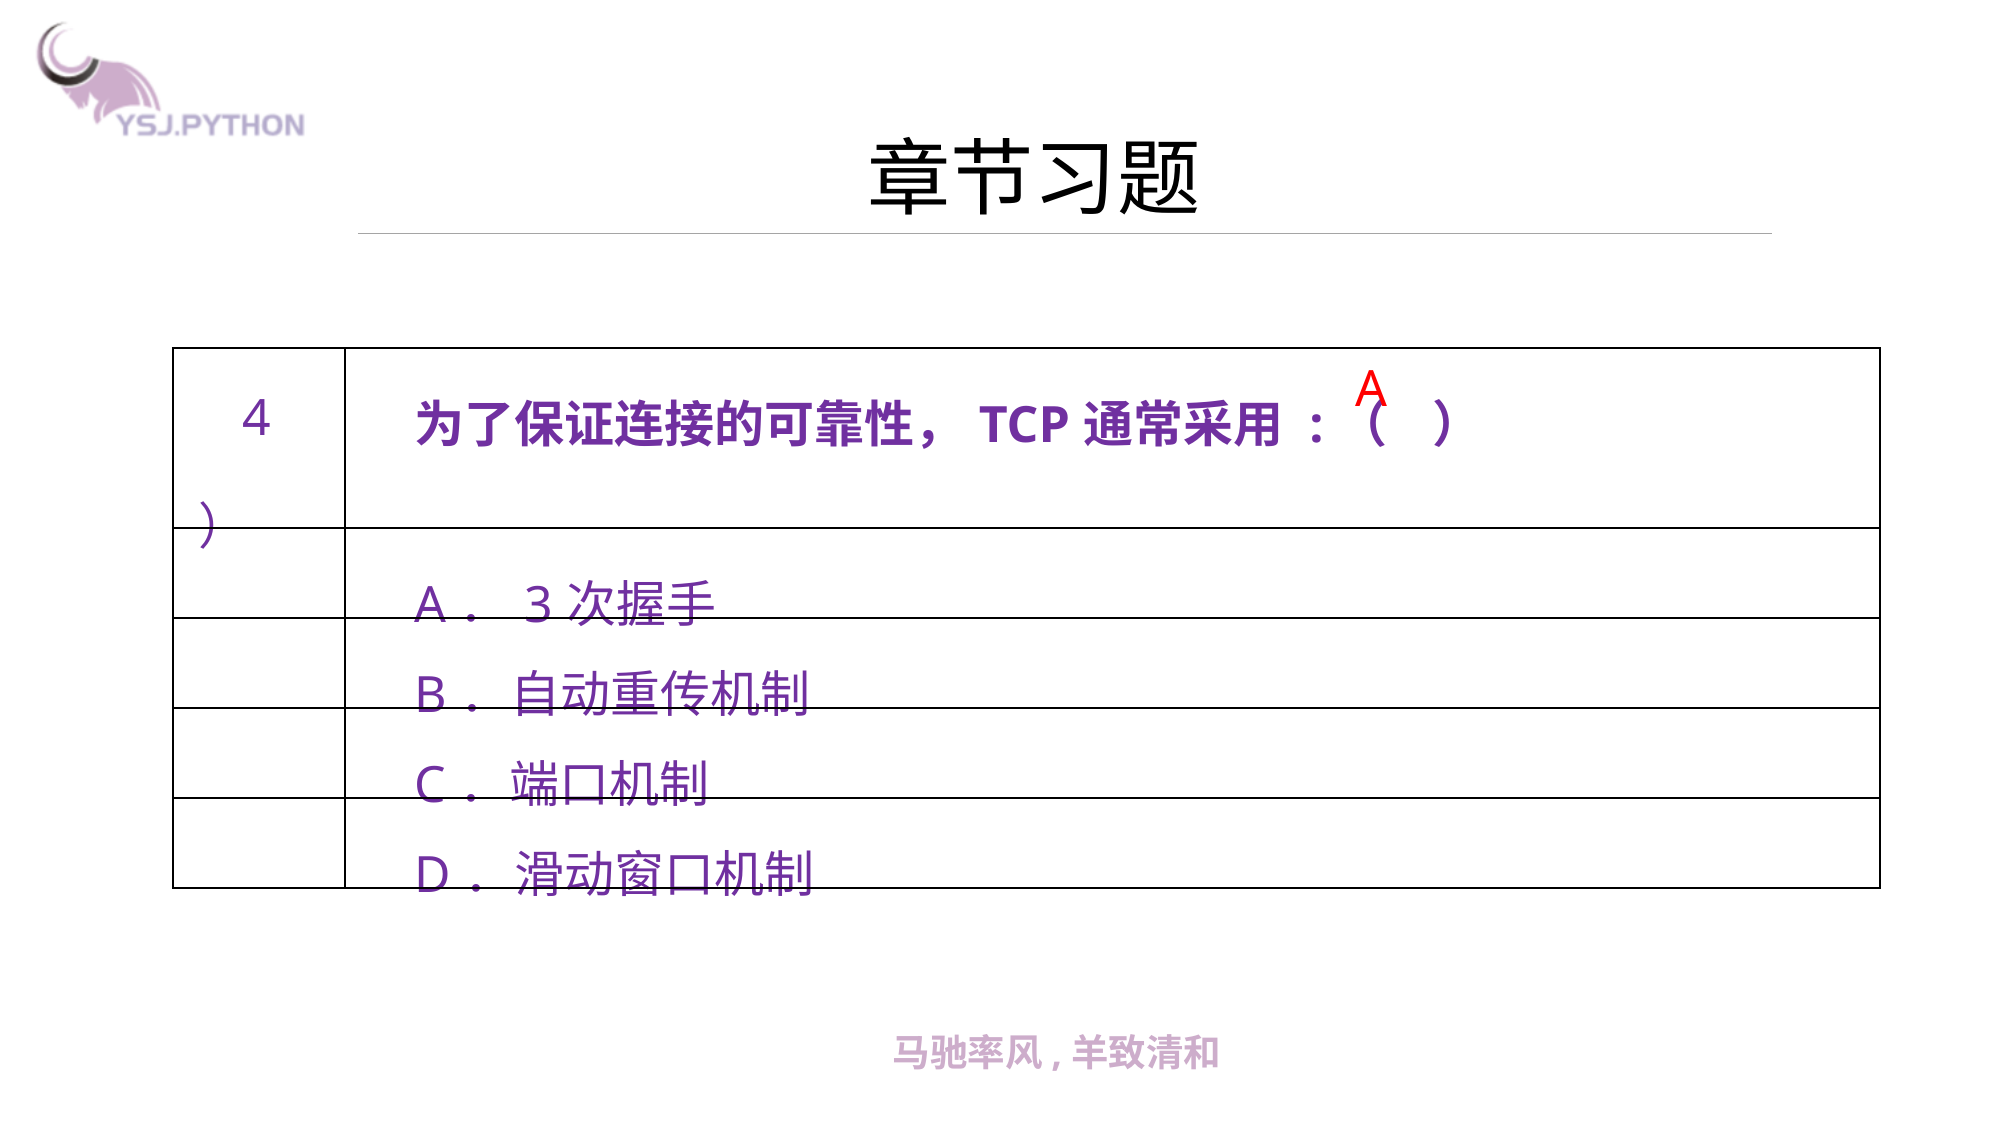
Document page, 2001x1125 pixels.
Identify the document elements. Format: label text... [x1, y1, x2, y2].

table_cell [174, 529, 344, 617]
table_cell [174, 619, 344, 707]
text_box A [1340, 349, 1425, 425]
table_cell D．滑动窗口机制 [346, 799, 1879, 887]
text_box 章节习题 [852, 117, 1216, 233]
table_cell [174, 709, 344, 797]
text_box 马驰率风,羊致清和 [877, 1021, 1305, 1082]
table_cell A．3次握手 [346, 529, 1879, 617]
table_header 为了保证连接的可靠性，TCP通常采用 :（ ） [346, 349, 1879, 527]
table_cell B．自动重传机制 [346, 619, 1879, 707]
table_cell C．端口机制 [346, 709, 1879, 797]
table_header 4） [174, 349, 344, 527]
picture [0, 0, 346, 159]
table_cell [174, 799, 344, 887]
